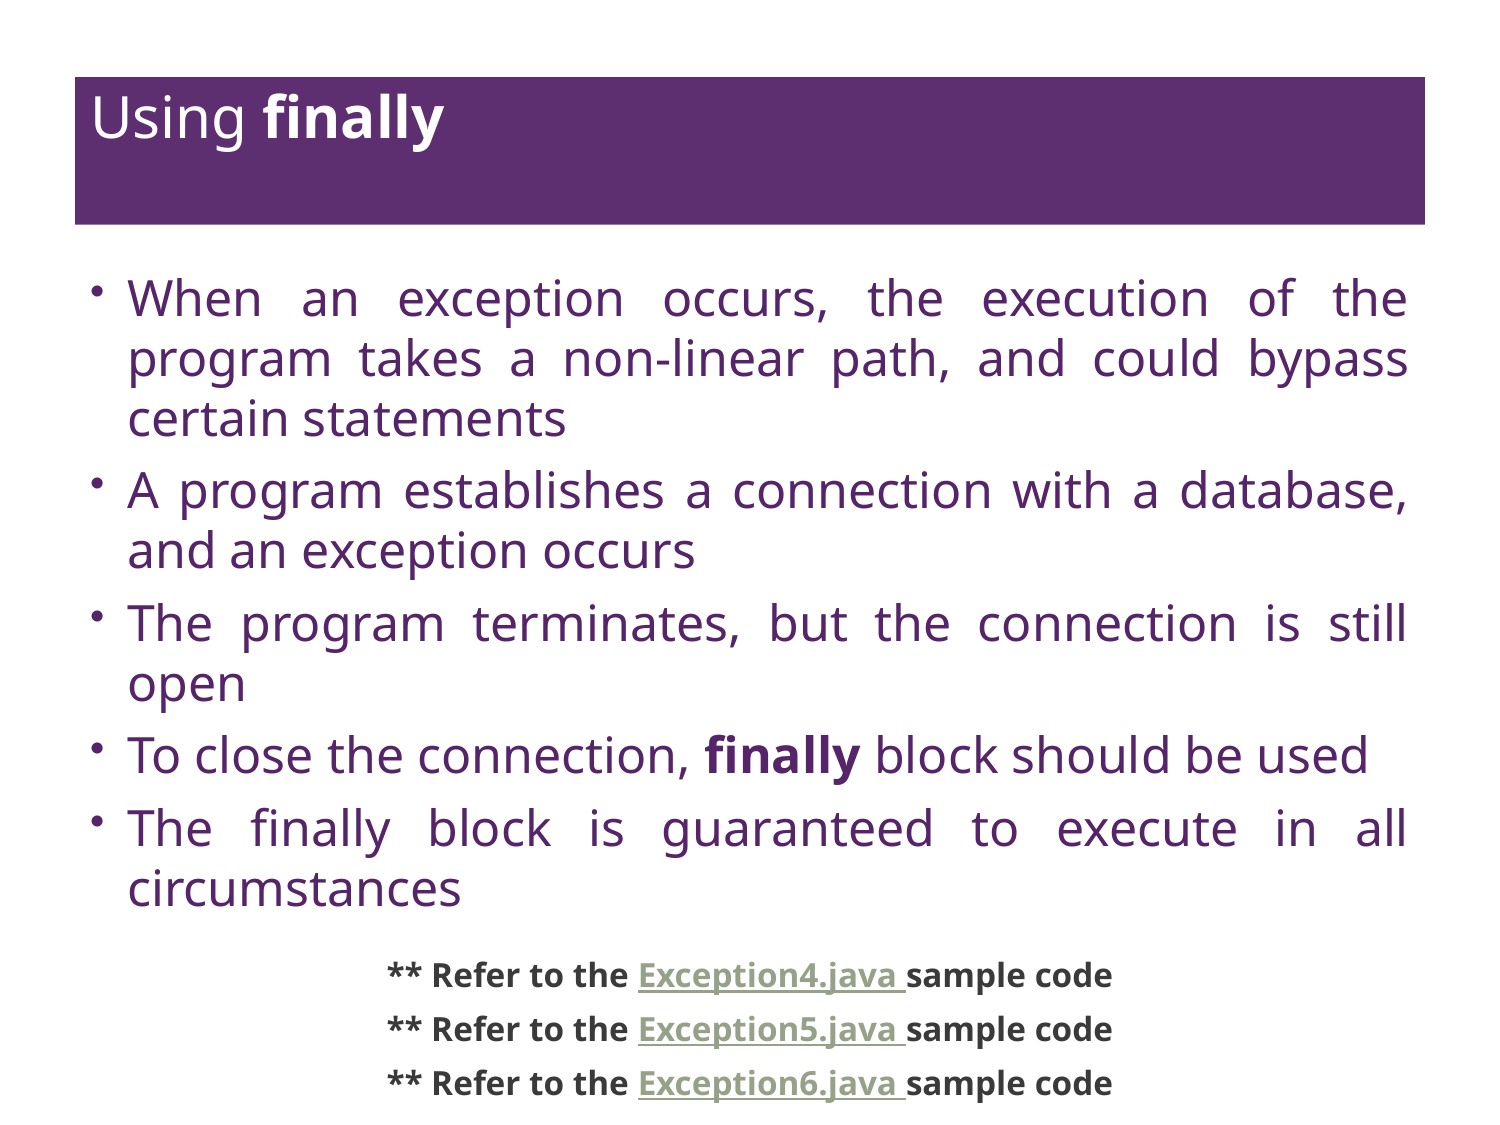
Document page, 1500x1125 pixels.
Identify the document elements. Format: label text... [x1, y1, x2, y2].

list When an exception occurs, the execution of the program takes a non-linear path, and could bypass certain statements A program establishes a connection with a database, and an exception occurs The program terminates, but the connection is still open To close the connection, finally block should be used The finally block is guaranteed to execute in all circumstances ** Refer to the Exception4.java sample code ** Refer to the Exception5.java sample code ** Refer to the Exception6.java sample code [74, 258, 1426, 1087]
title Using finally [74, 76, 1426, 225]
